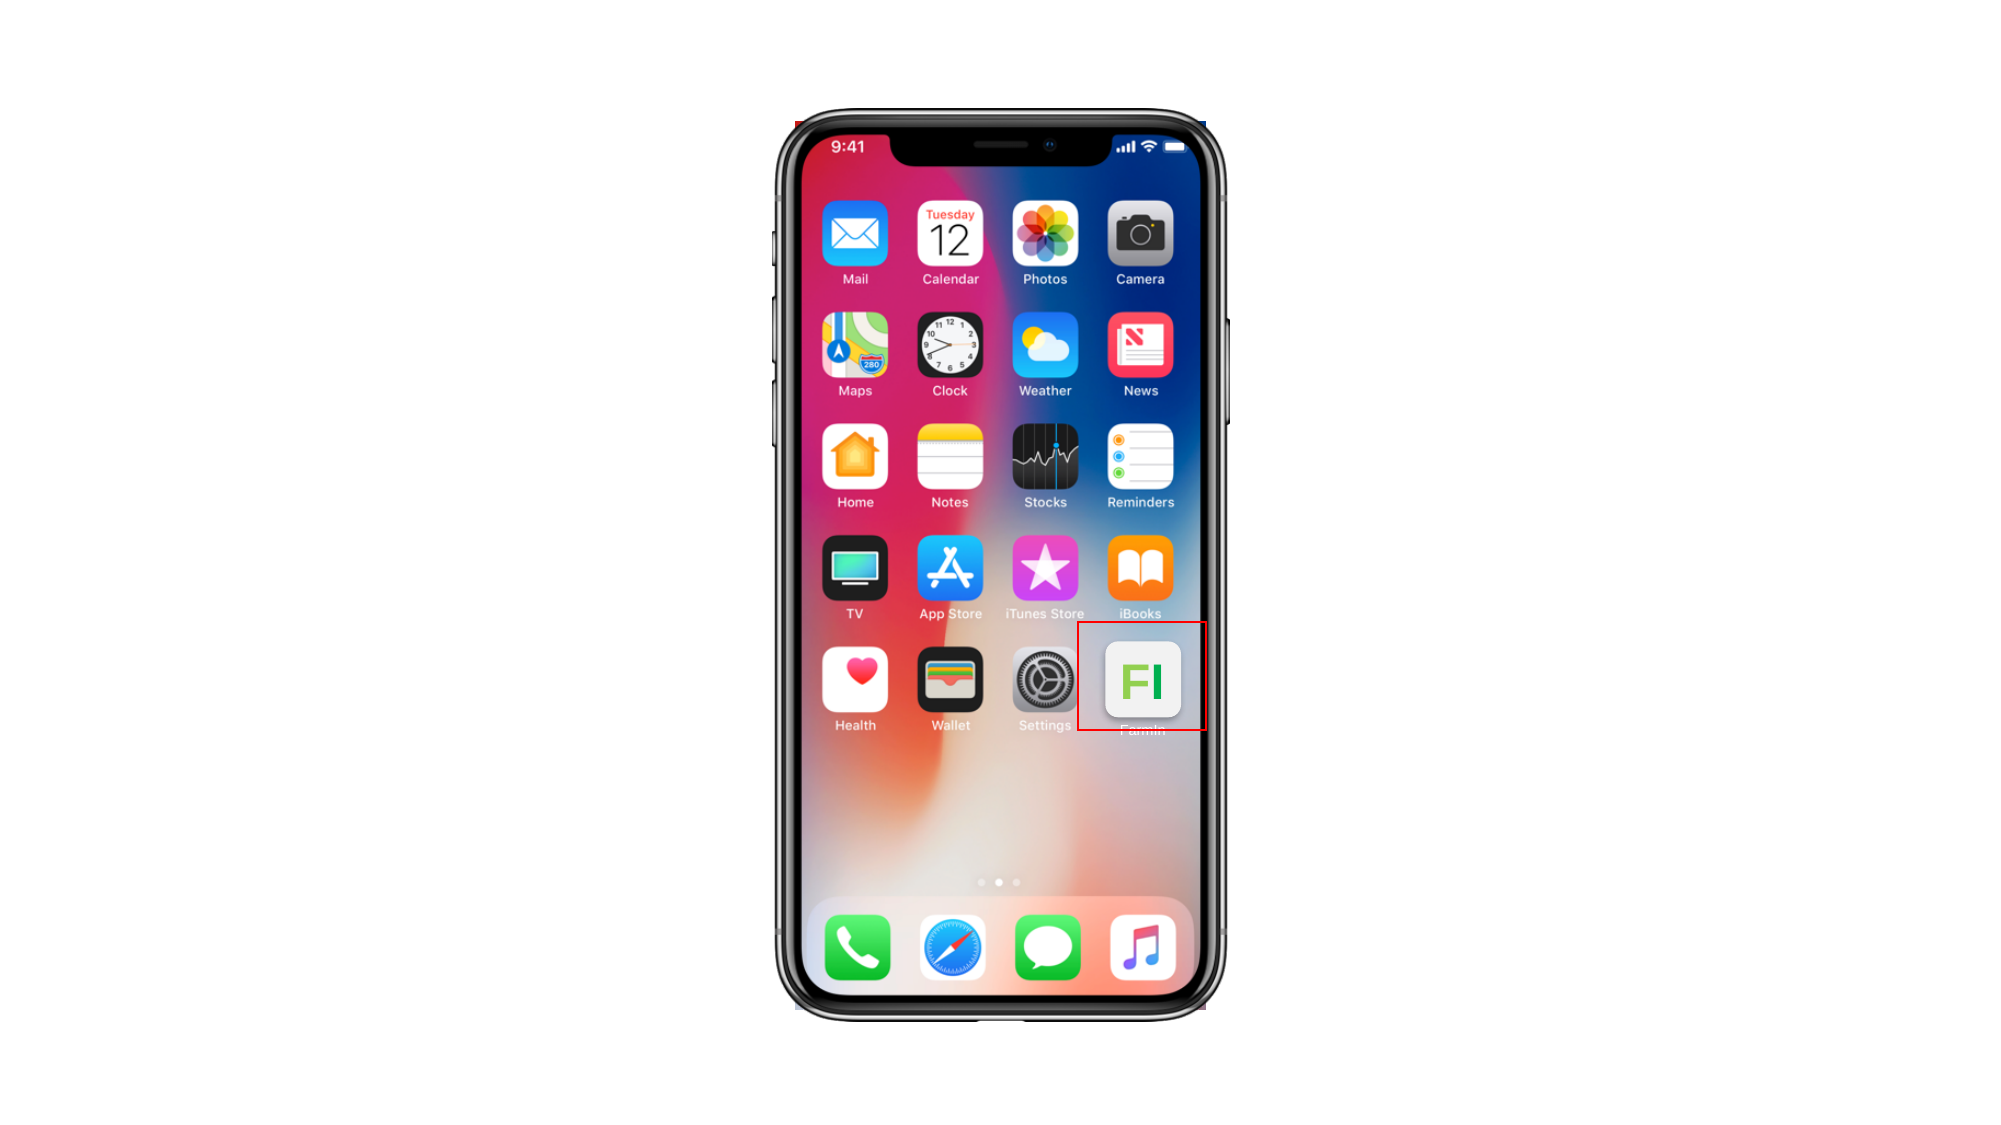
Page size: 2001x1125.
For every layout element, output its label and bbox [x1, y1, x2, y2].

picture [772, 108, 1230, 1022]
text_box [1105, 641, 1181, 718]
